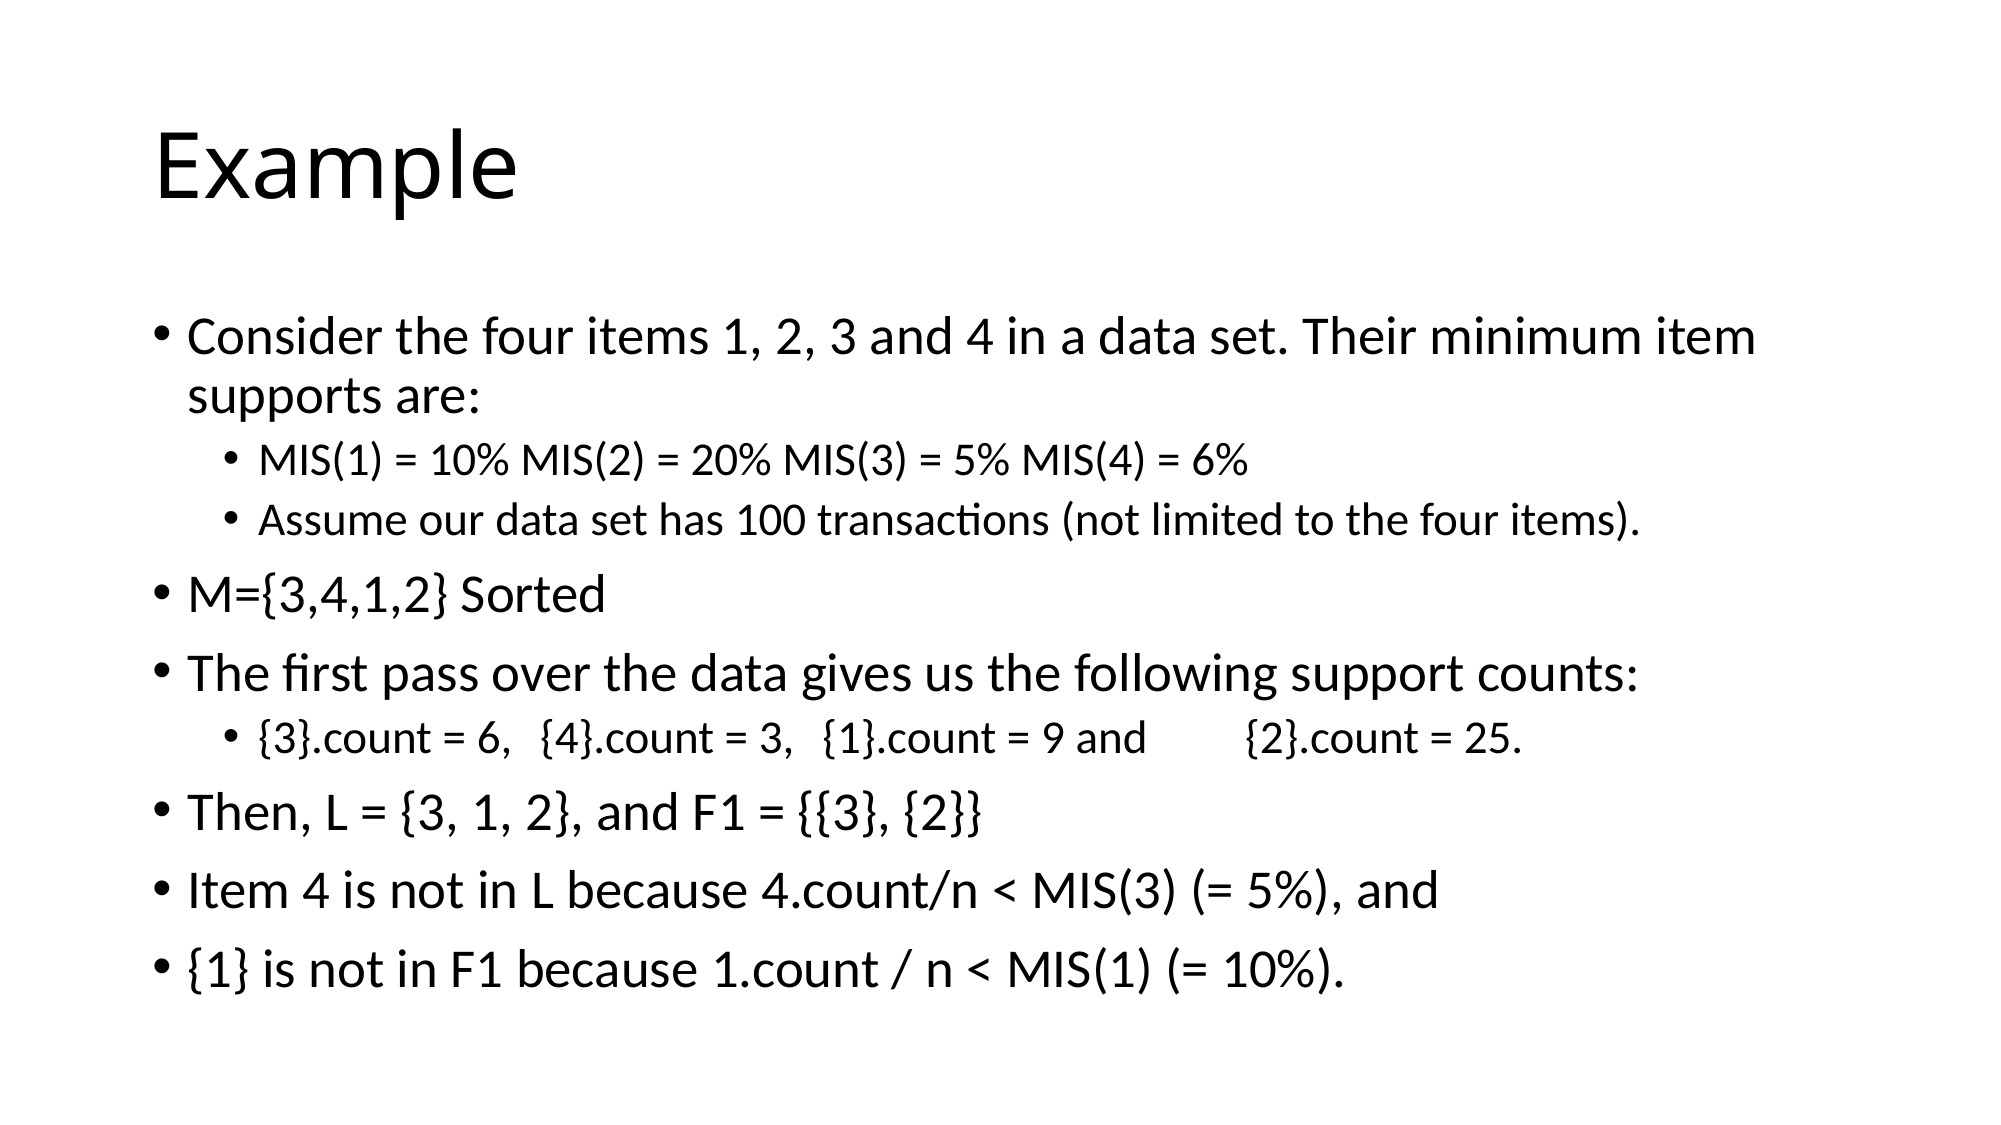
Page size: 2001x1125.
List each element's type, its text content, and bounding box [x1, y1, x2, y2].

list Consider the four items 1, 2, 3 and 4 in a data set. Their minimum item supports are: MIS(1) = 10% MIS(2) = 20% MIS(3) = 5% MIS(4) = 6% Assume our data set has 100 transactions (not limited to the four items). M={3,4,1,2} Sorted The first pass over the data gives us the following support counts: {3}.count = 6, {4}.count = 3, {1}.count = 9 and {2}.count = 25. Then, L = {3, 1, 2}, and F1 = {{3}, {2}} Item 4 is not in L because 4.count/n < MIS(3) (= 5%), and {1} is not in F1 because 1.count / n < MIS(1) (= 10%). [137, 299, 1863, 1014]
title Example [137, 59, 1863, 278]
